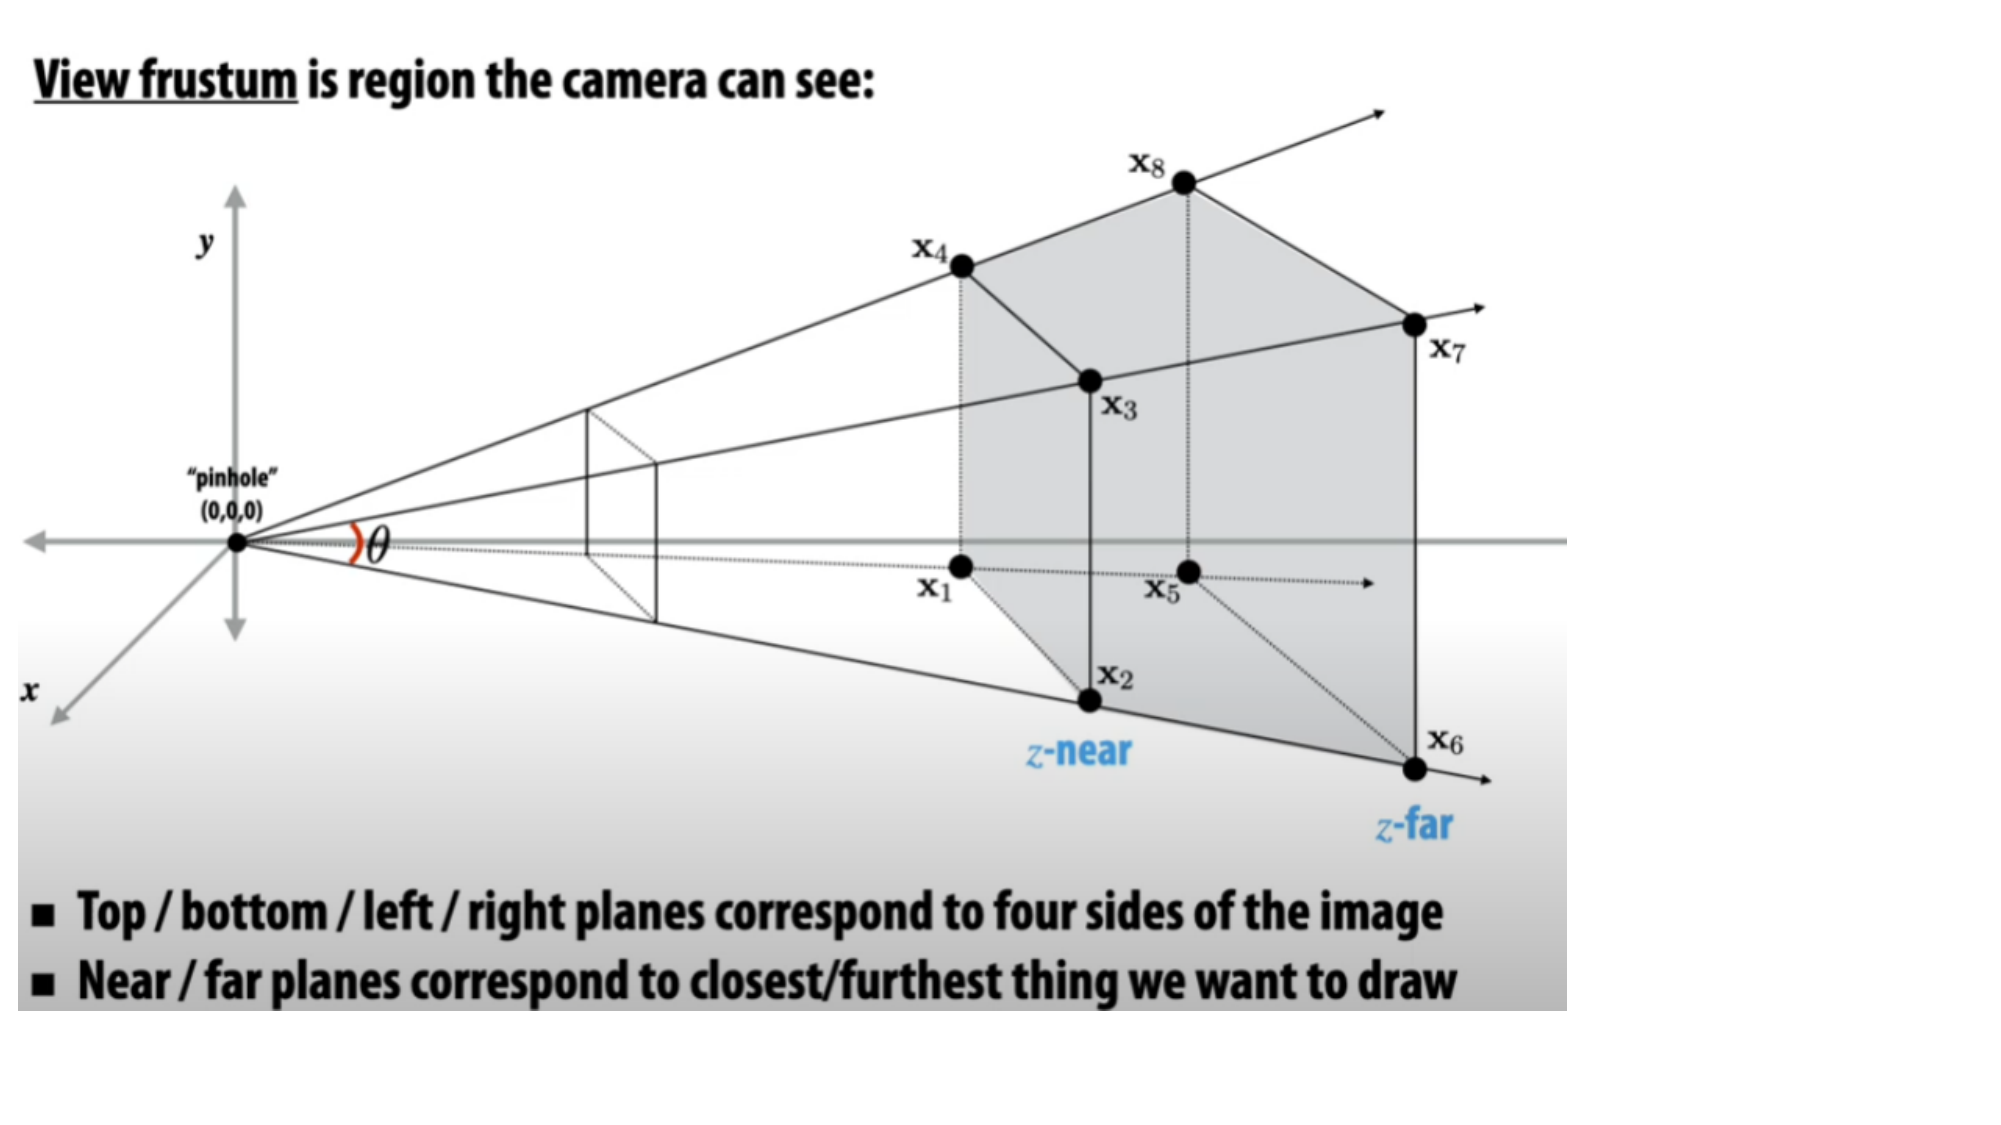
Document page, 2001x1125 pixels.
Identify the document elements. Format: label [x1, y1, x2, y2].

picture [18, 40, 1567, 1011]
